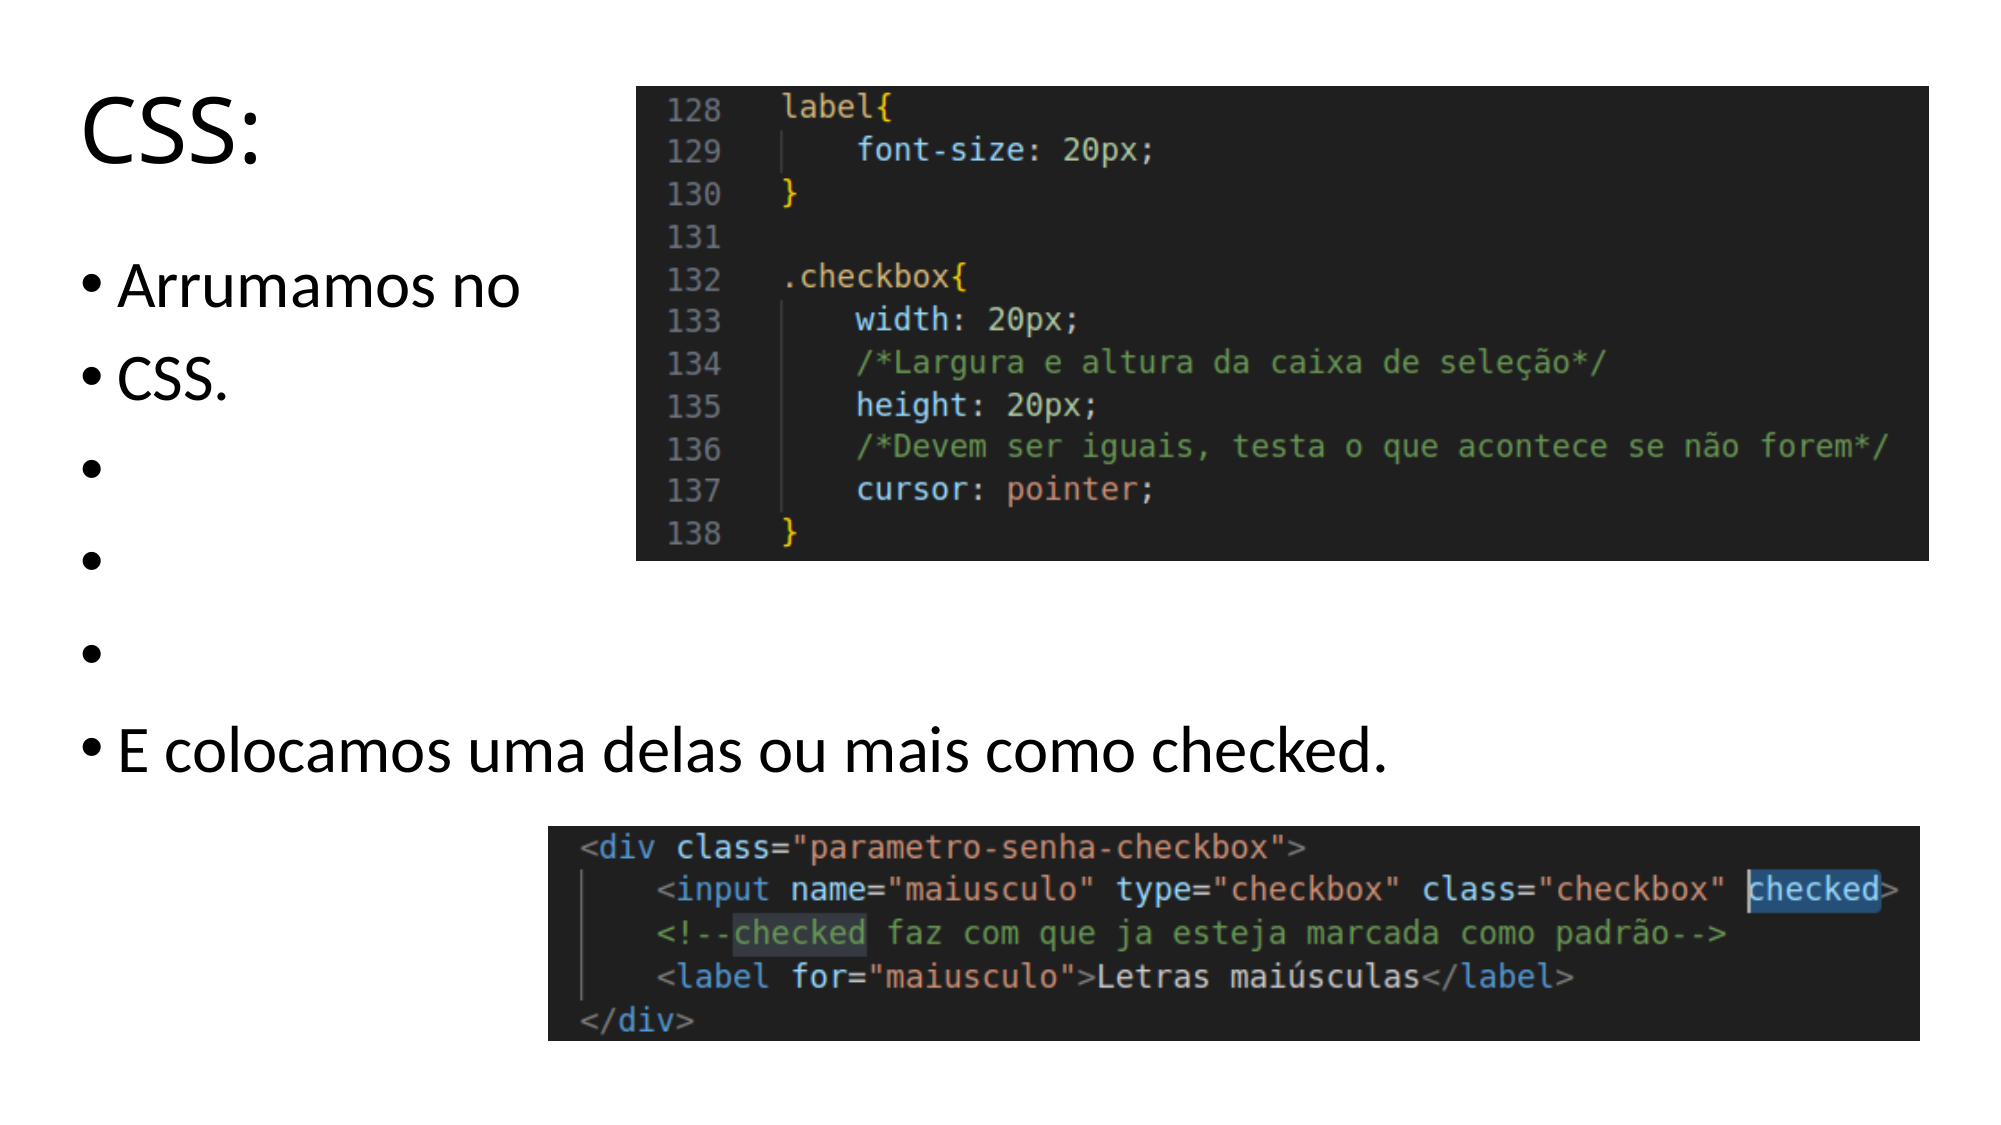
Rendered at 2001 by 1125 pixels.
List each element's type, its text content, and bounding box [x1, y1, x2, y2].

text_box Arrumamos no CSS. E colocamos uma delas ou mais como checked. [64, 242, 1950, 1078]
picture [636, 86, 1929, 562]
picture [548, 826, 1920, 1041]
text_box CSS: [64, 61, 1426, 207]
